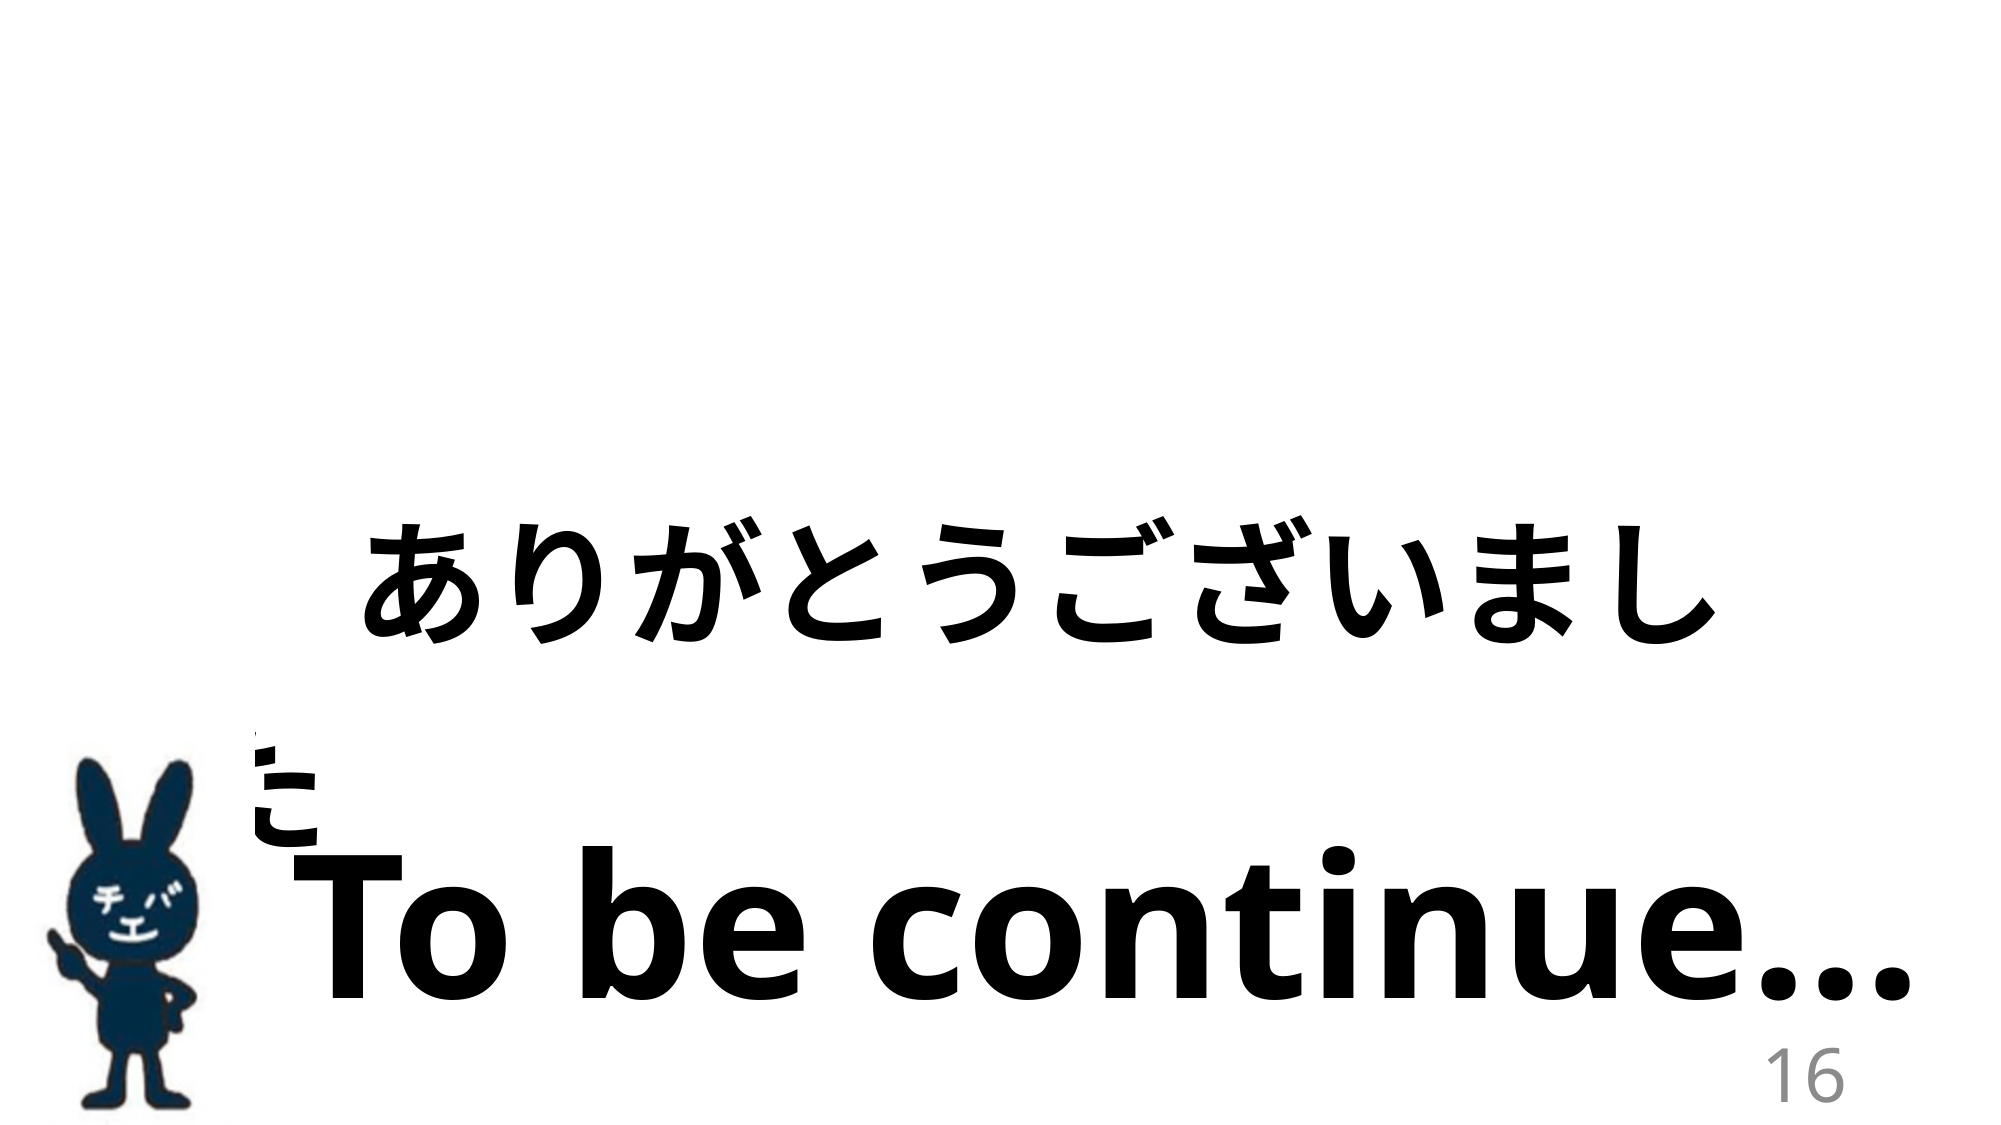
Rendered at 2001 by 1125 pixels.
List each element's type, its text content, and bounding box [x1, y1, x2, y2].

text_box ありがとうございました [176, 282, 1836, 878]
title To be continue… [255, 825, 1938, 1043]
picture [0, 683, 255, 1125]
slide_number 16 [1412, 1042, 1863, 1103]
